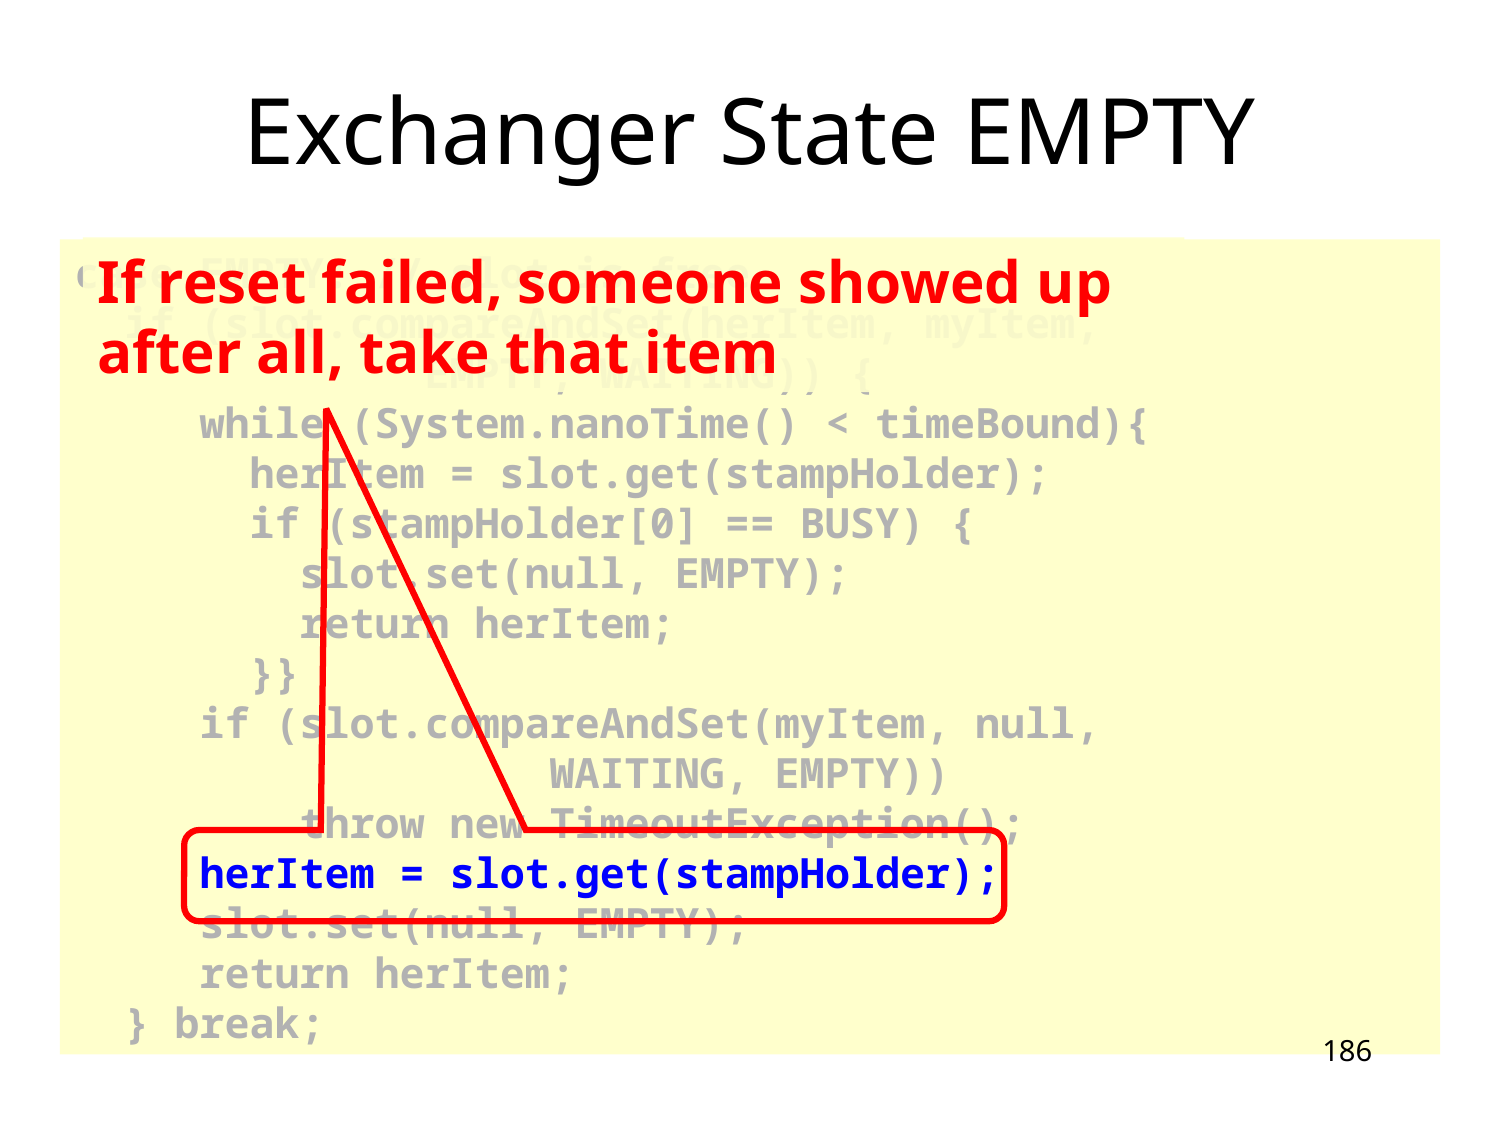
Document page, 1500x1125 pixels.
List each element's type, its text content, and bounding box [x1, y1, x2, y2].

text_box If reset failed, someone showed up after all, take that item [82, 237, 1185, 393]
text_box [184, 408, 1005, 922]
title Exchanger State EMPTY [112, 33, 1388, 222]
text_box case EMPTY: // slot is free if (slot.compareAndSet(herItem, myItem, EMPTY, WAITING)) { while (System.nanoTime() < timeBound){ herItem = slot.get(stampHolder); if (stampHolder[0] == BUSY) { slot.set(null, EMPTY); return herItem; }} if (slot.compareAndSet(myItem, null, WAITING, EMPTY)) throw new TimeoutException(); herItem = slot.get(stampHolder); slot.set(null, EMPTY); return herItem; } break; [59, 239, 1441, 1055]
slide_number 186 [1074, 1024, 1388, 1101]
